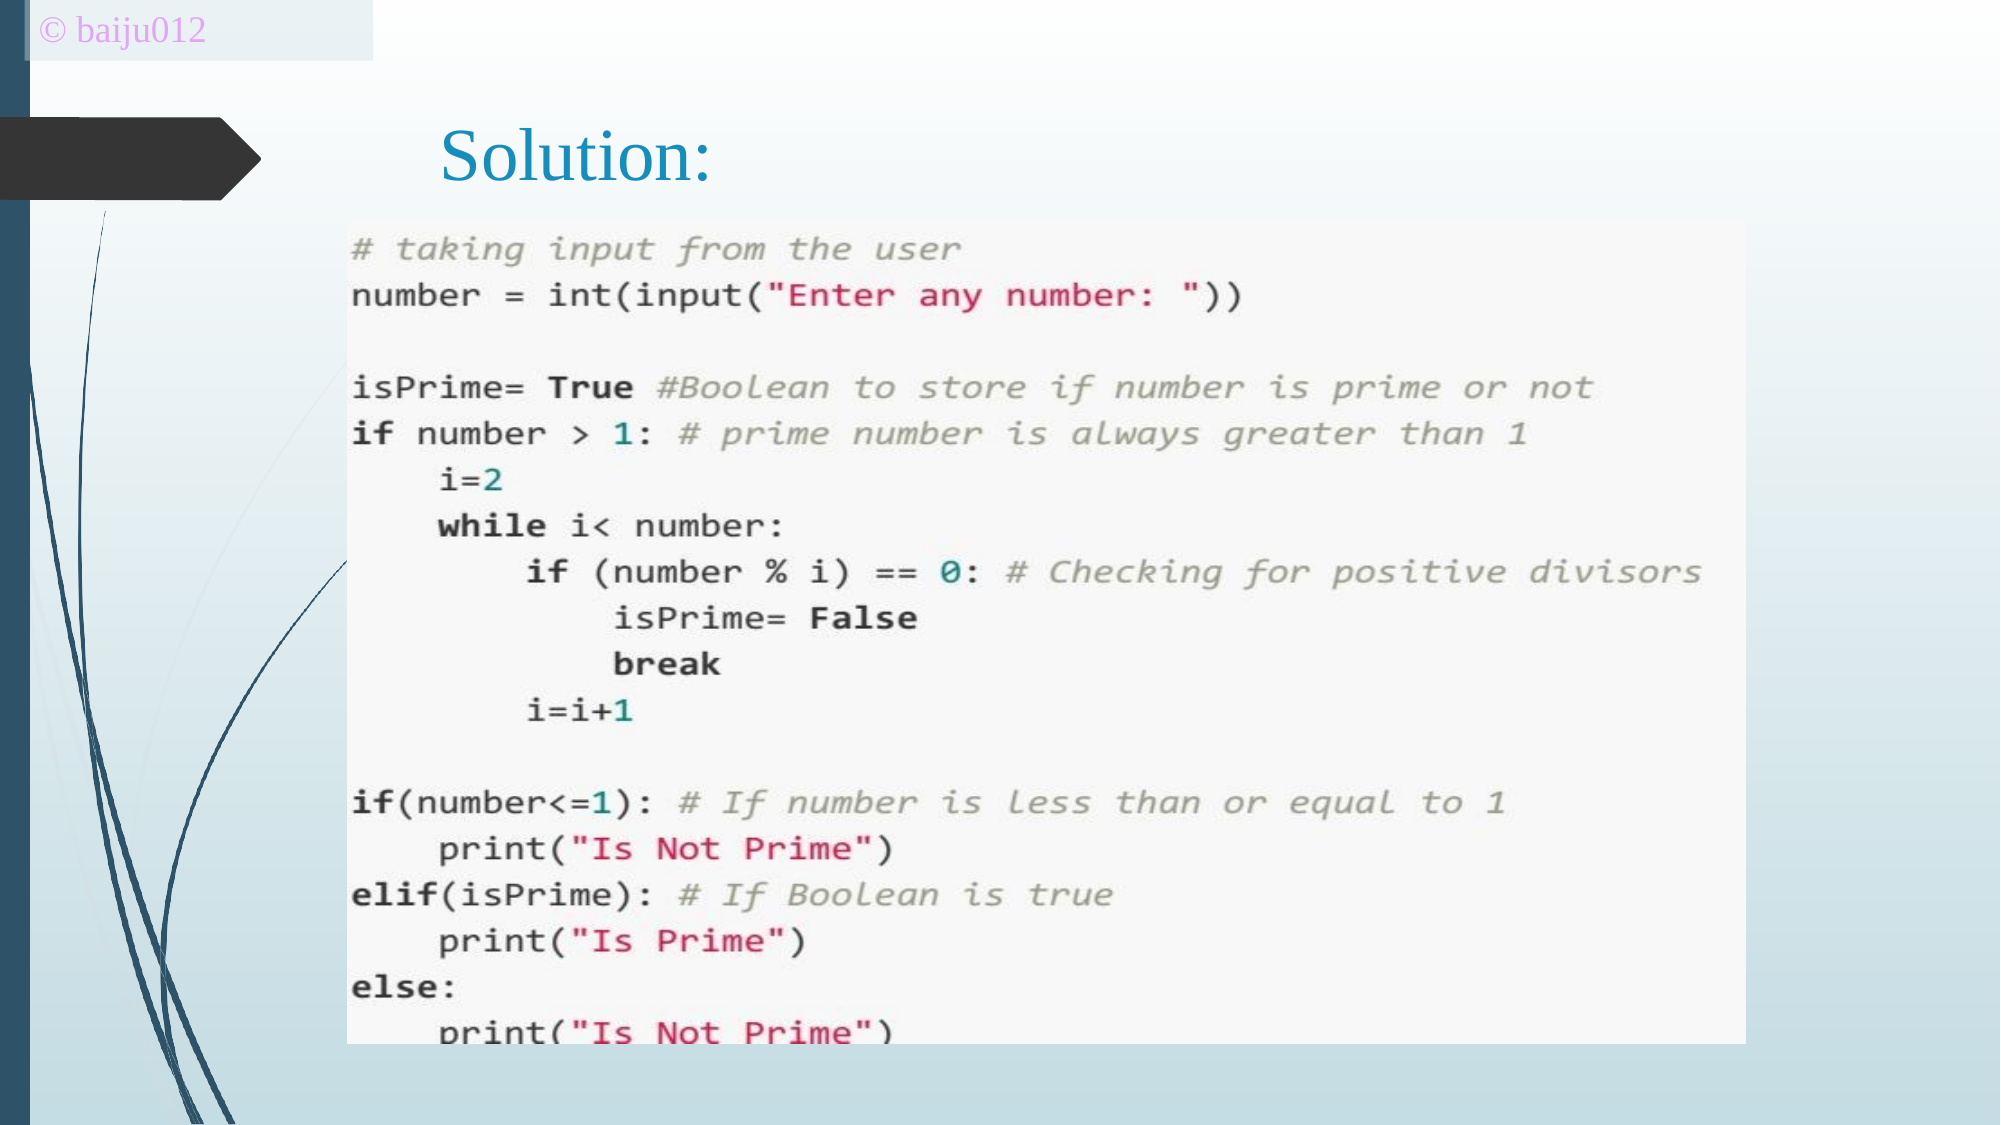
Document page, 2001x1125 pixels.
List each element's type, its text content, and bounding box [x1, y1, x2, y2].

title Solution: [437, 103, 717, 218]
picture [30, 0, 2000, 1125]
text_box © baiju012 [36, 2, 309, 50]
